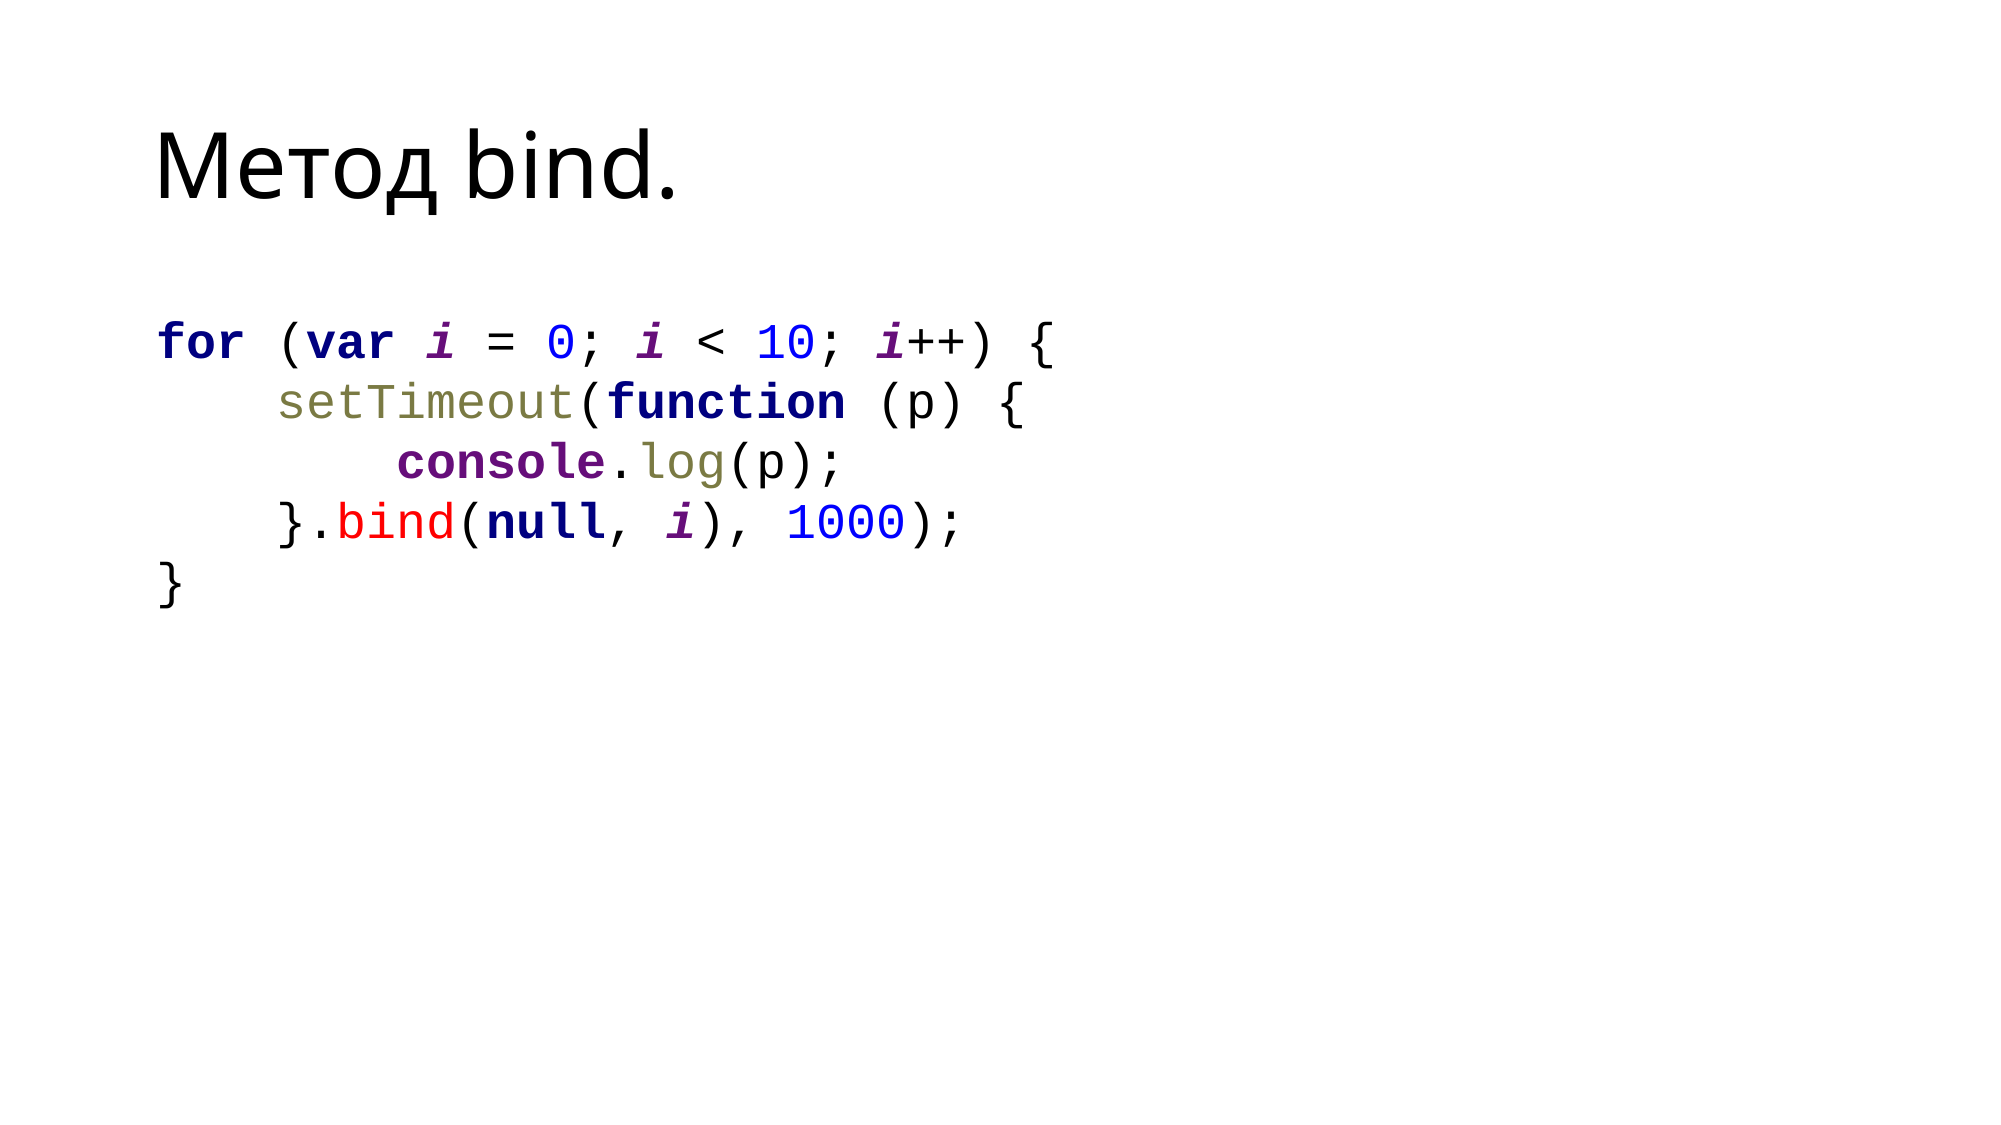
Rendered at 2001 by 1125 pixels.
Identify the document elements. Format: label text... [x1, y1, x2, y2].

title Метод bind. [137, 59, 1863, 278]
text_box for (var i = 0; i < 10; i++) { setTimeout(function (p) { console.log(p); }.bind(null, i), 1000); } [141, 301, 1072, 616]
